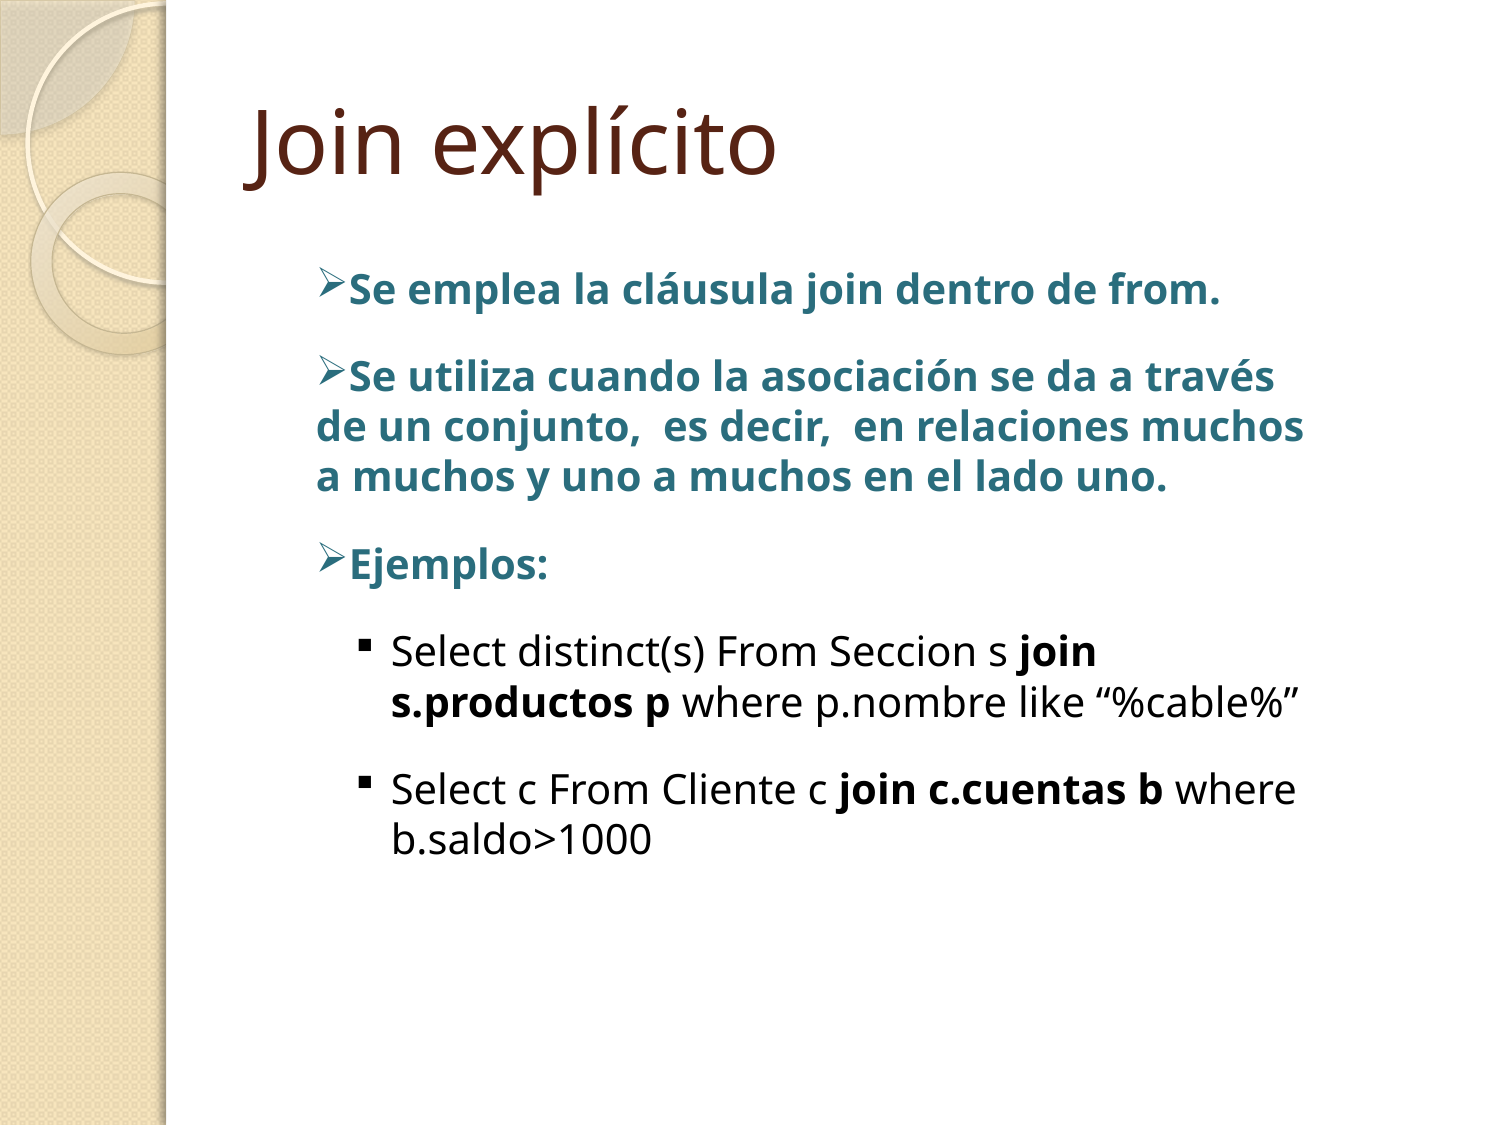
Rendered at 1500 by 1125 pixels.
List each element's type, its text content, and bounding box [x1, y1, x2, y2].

title Join explícito [235, 45, 1466, 233]
text_box Se emplea la cláusula join dentro de from. Se utiliza cuando la asociación se da a través de un conjunto, es decir, en relaciones muchos a muchos y uno a muchos en el lado uno. Ejemplos: Select distinct(s) From Seccion s join s.productos p where p.nombre like “%cable%” Select c From Cliente c join c.cuentas b where b.saldo>1000 [301, 255, 1353, 445]
